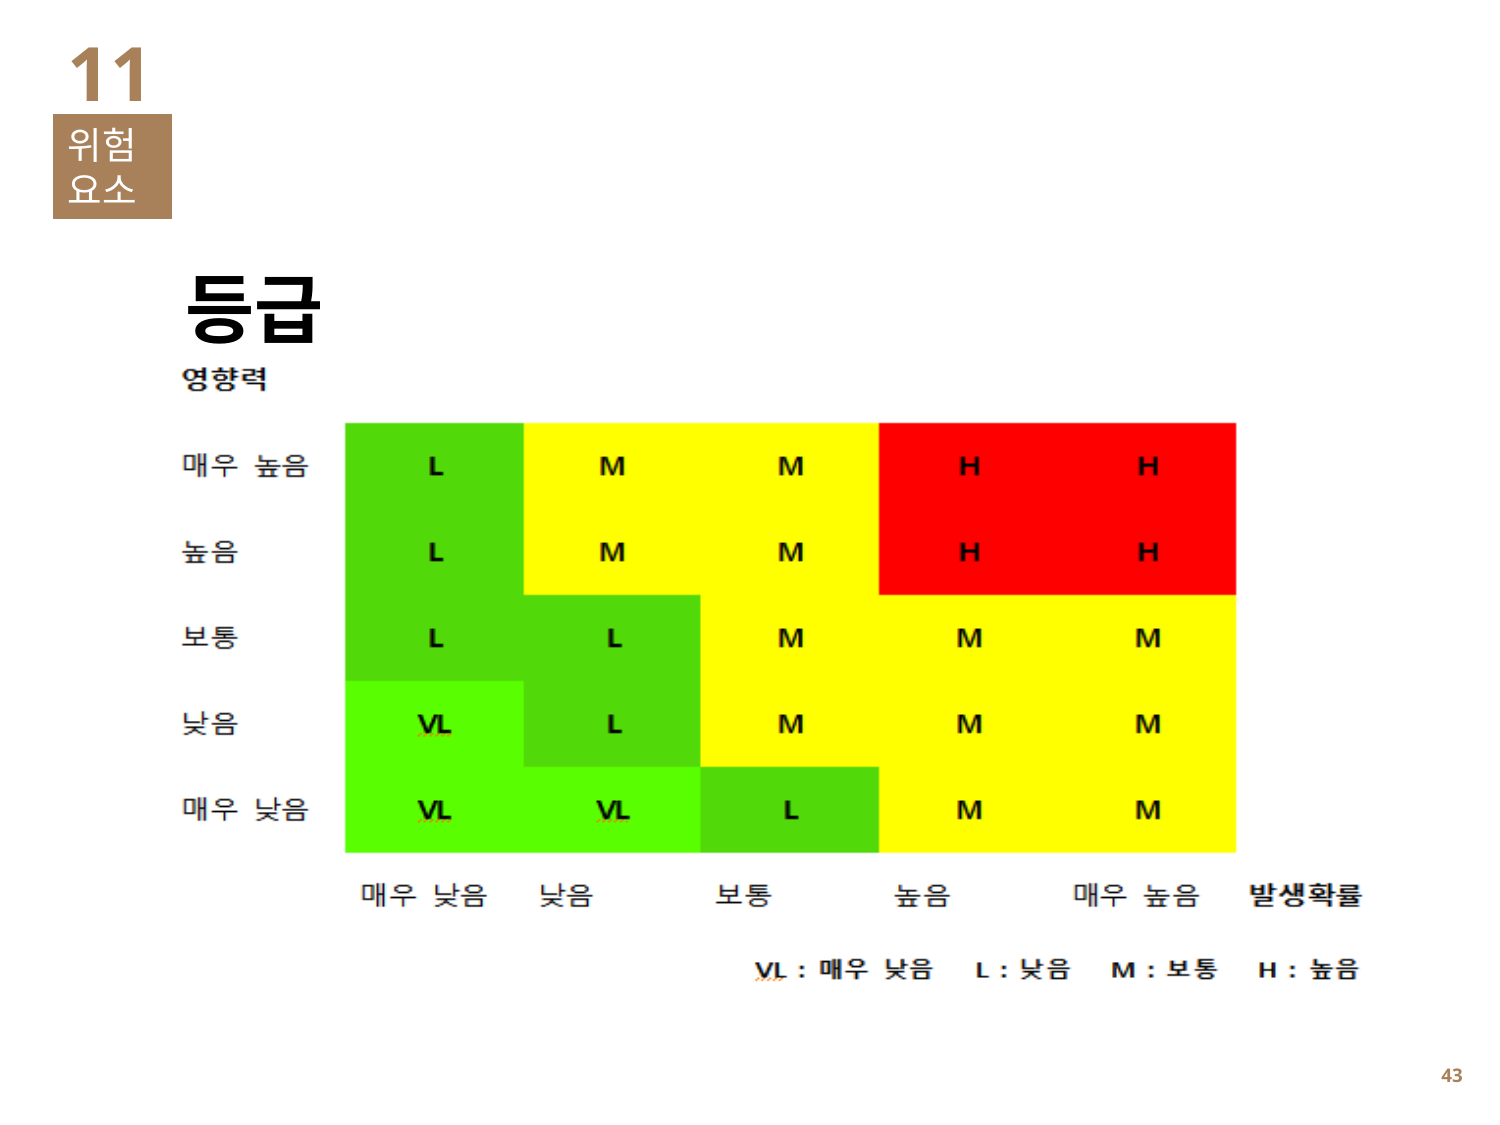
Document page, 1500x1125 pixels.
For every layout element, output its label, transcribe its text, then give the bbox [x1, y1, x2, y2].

text_box 11 [53, 19, 242, 124]
picture [170, 361, 1377, 988]
slide_number 42 [1128, 1046, 1478, 1107]
text_box 위험요소 [53, 124, 172, 219]
text_box 등급 [171, 255, 1376, 360]
